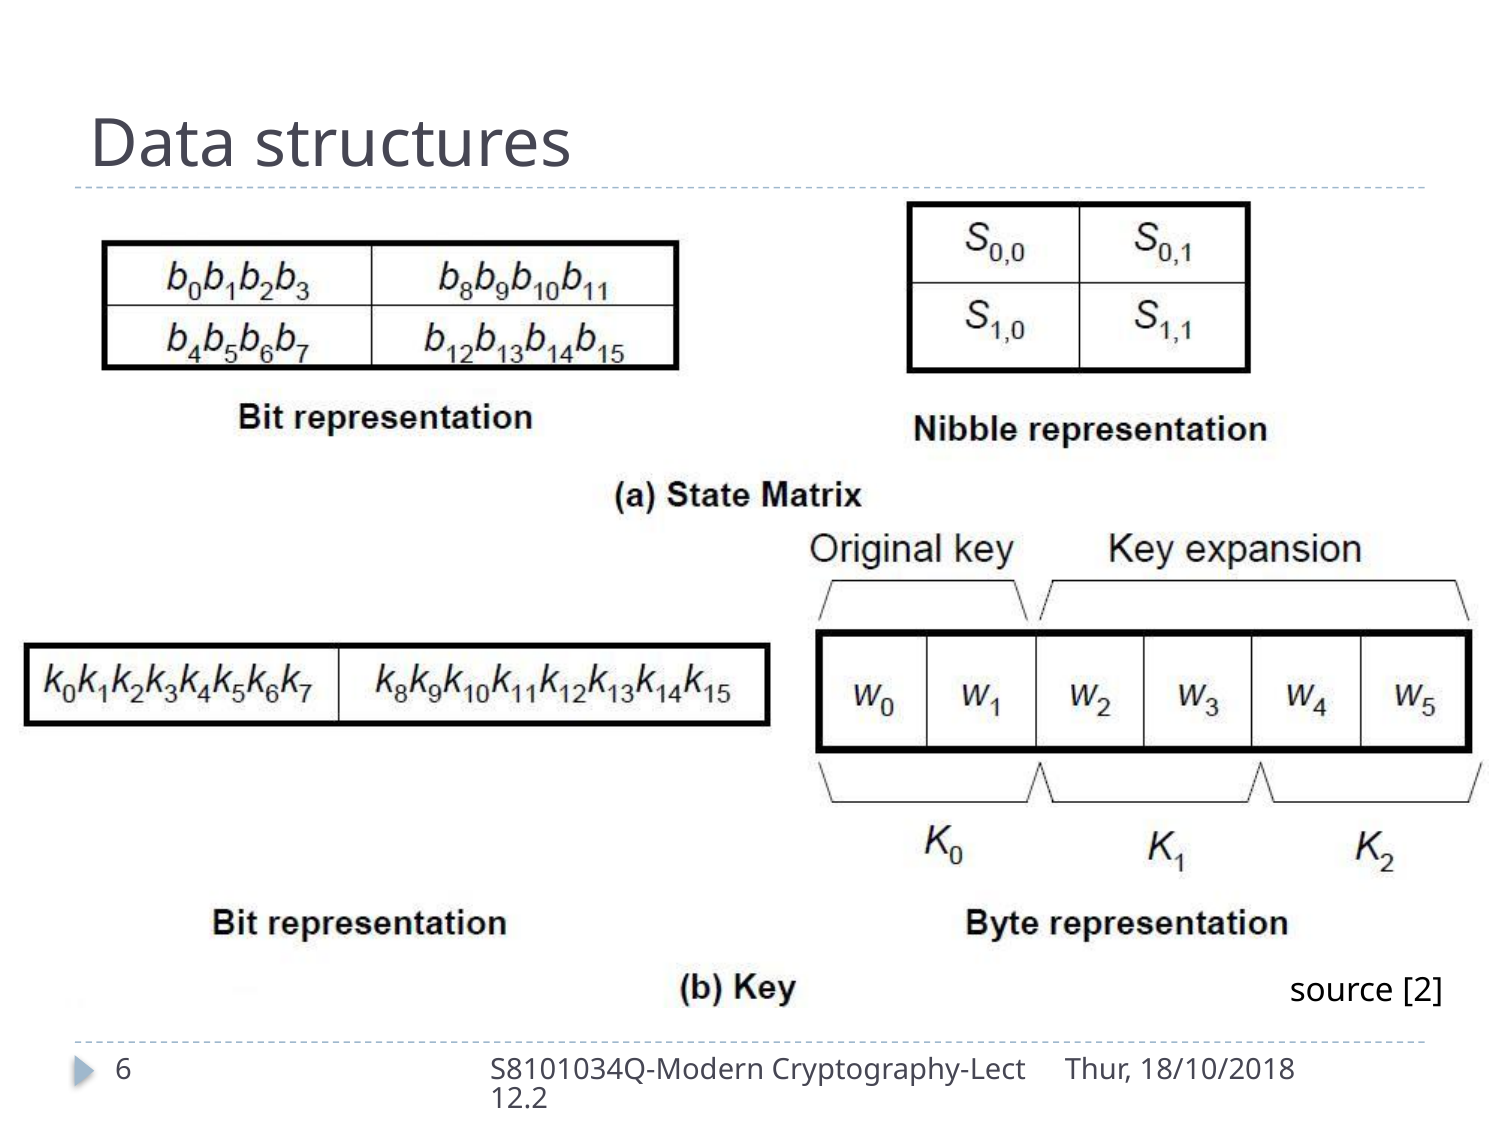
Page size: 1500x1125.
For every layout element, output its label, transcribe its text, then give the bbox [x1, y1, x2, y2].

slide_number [1051, 1042, 1426, 1103]
footer S8101034Q-Modern Cryptography-Lect12.2 [475, 1042, 1051, 1103]
title Data structures [75, 24, 1425, 188]
slide_number 6 [100, 1042, 426, 1103]
picture [18, 197, 1489, 1009]
